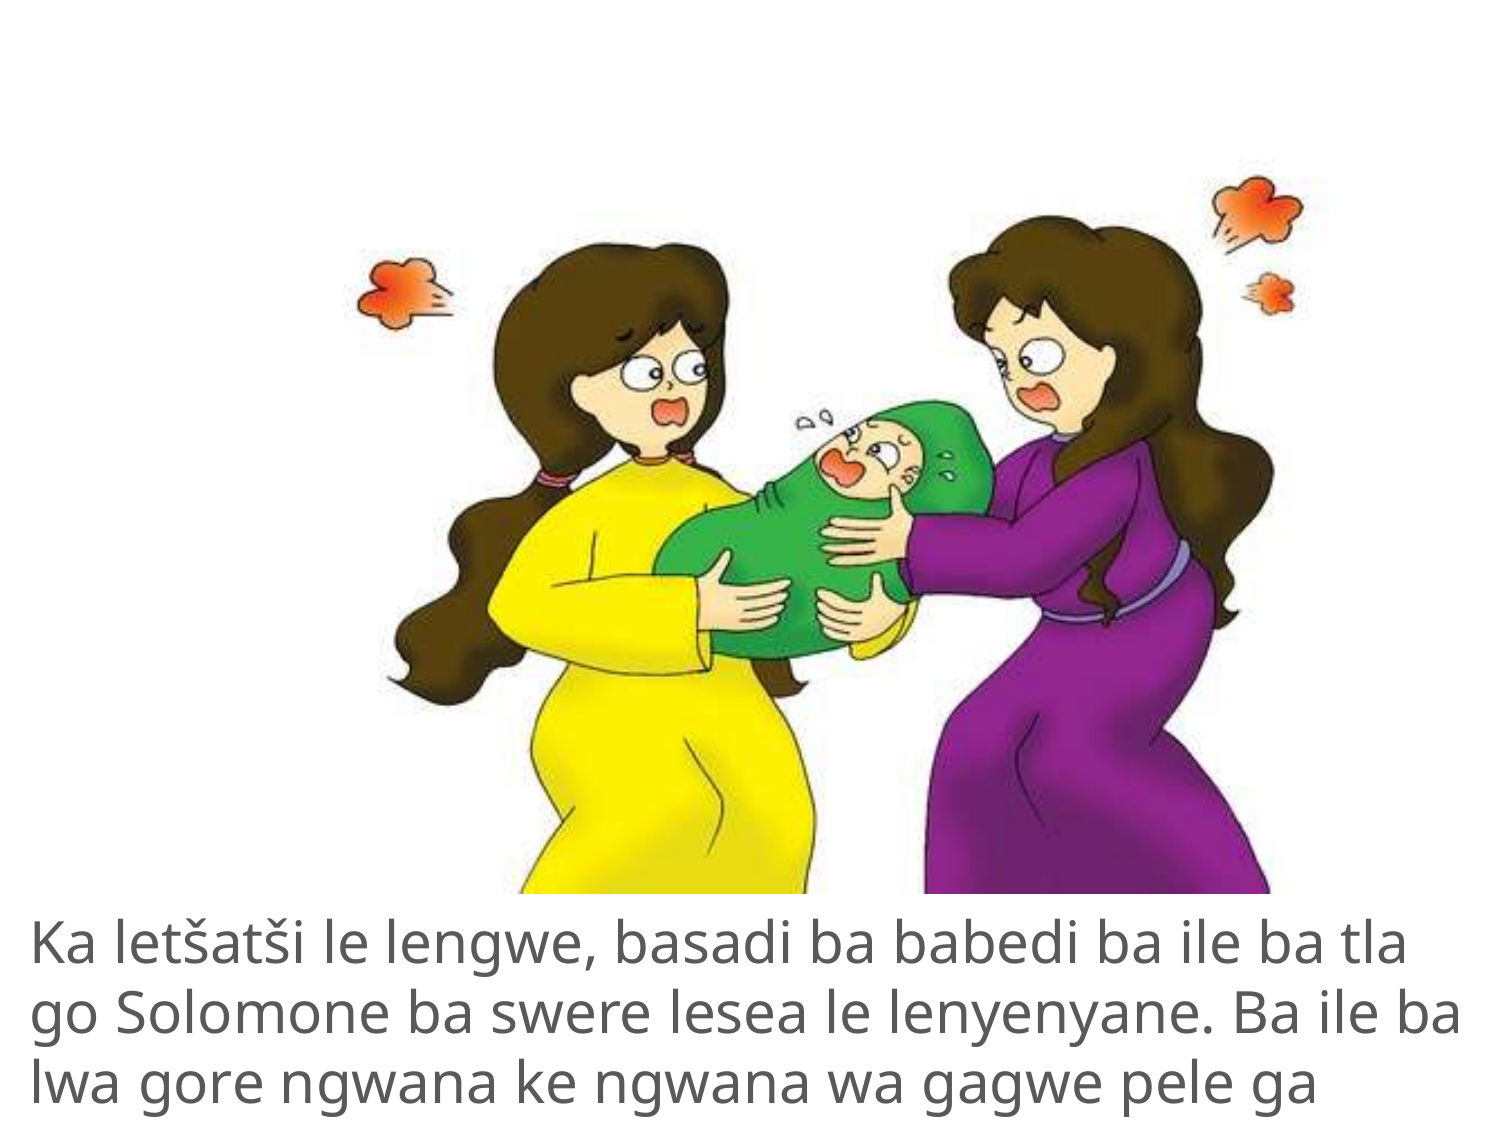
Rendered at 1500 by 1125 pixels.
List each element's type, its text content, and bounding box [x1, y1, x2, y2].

text_box Ka letšatši le lengwe, basadi ba babedi ba ile ba tla go Solomone ba swere lesea le lenyenyane. Ba ile ba lwa gore ngwana ke ngwana wa gagwe pele ga kgoši. [14, 897, 1500, 1125]
picture [1, 0, 1459, 894]
